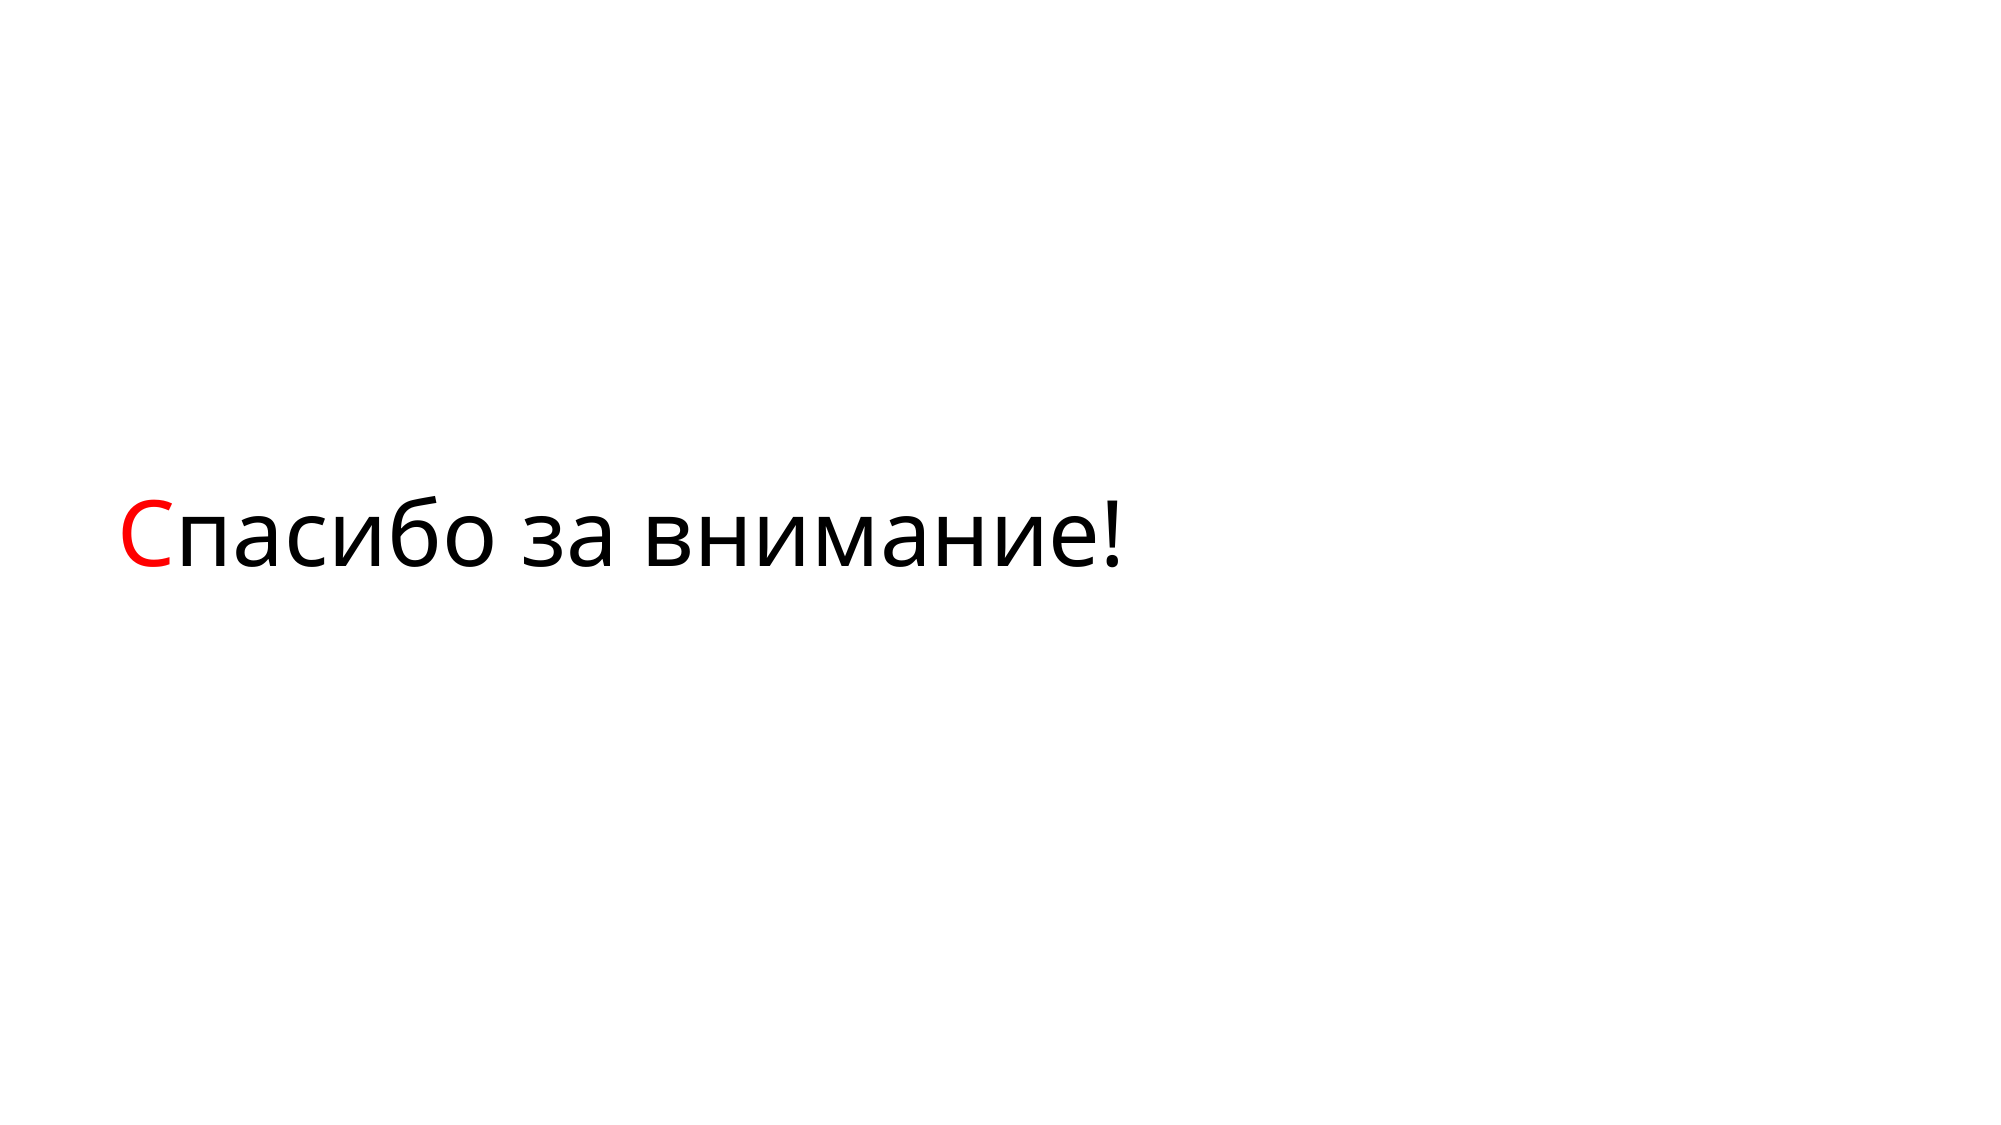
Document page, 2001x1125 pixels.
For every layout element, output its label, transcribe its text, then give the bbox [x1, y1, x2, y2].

title Спасибо за внимание! [102, 427, 1828, 646]
